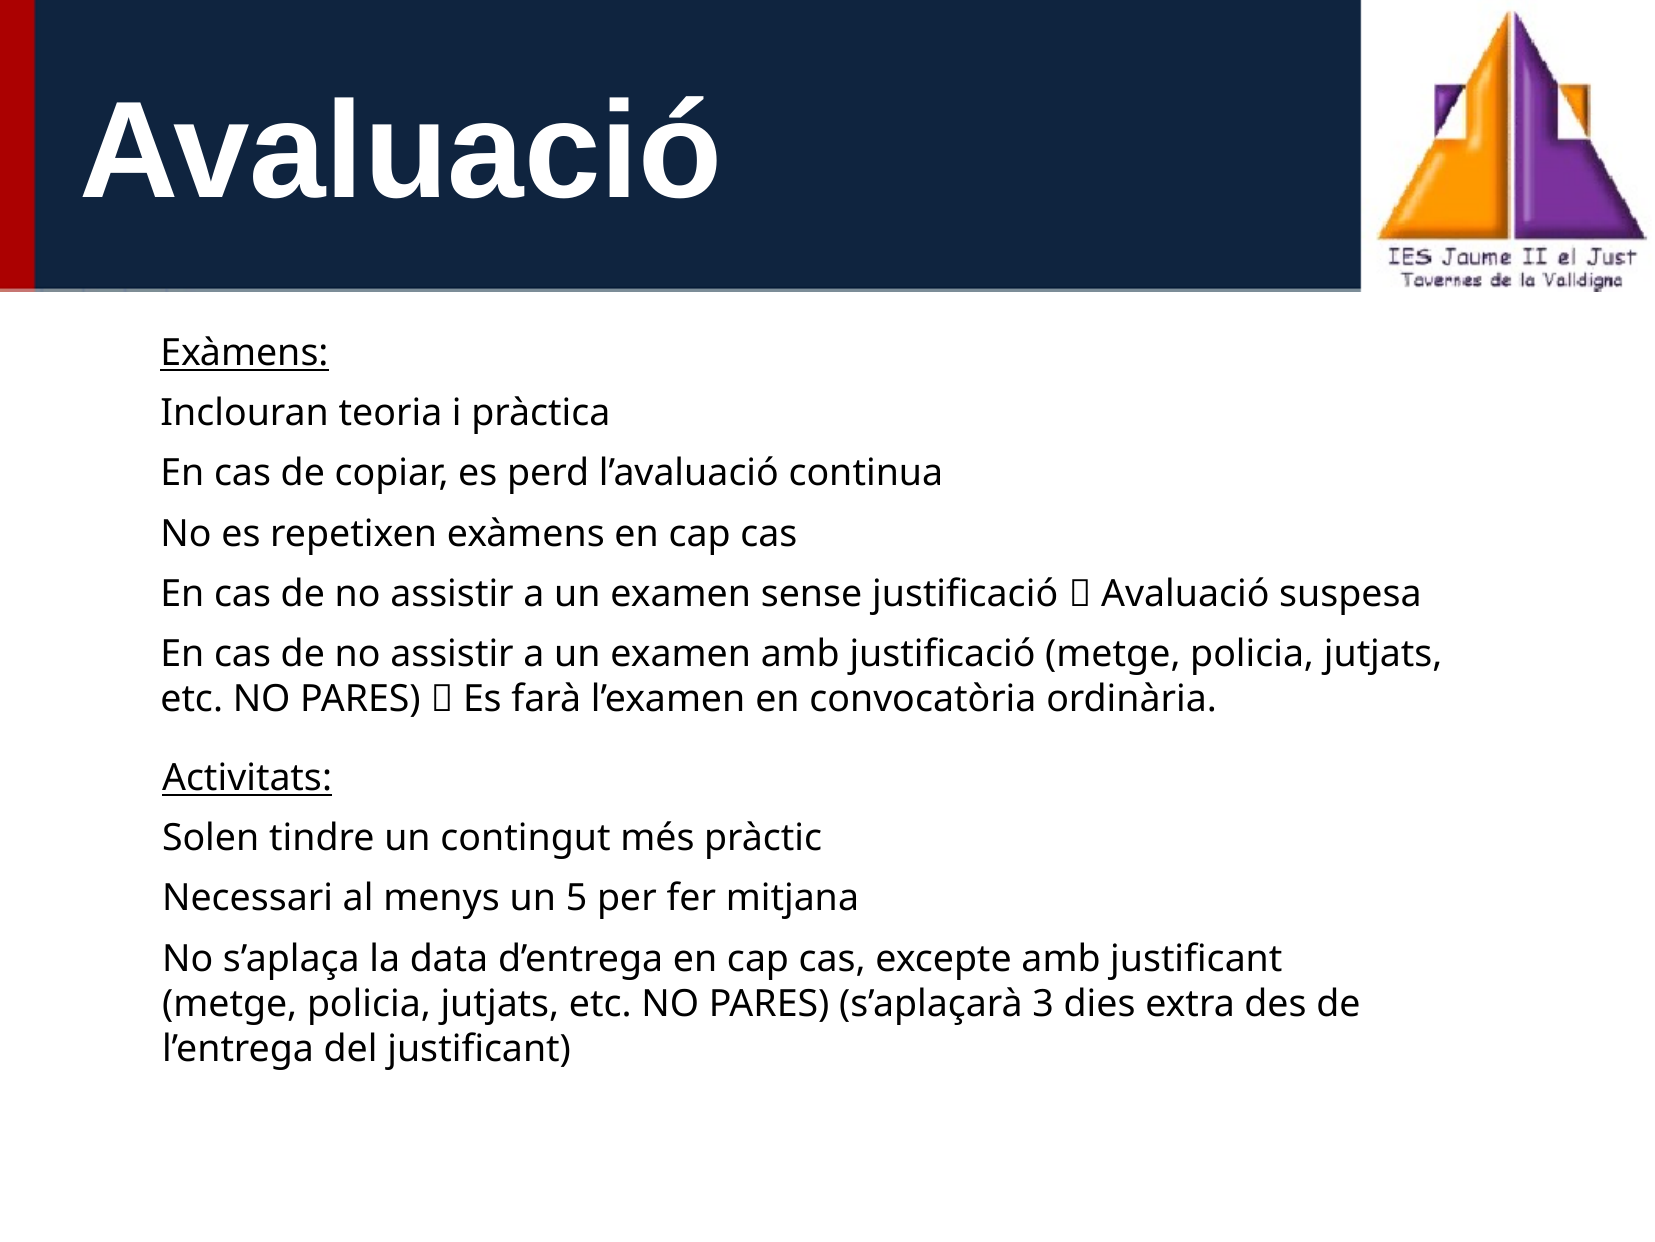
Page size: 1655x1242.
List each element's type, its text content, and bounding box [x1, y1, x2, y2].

title Avaluació [77, 58, 1452, 268]
text_box Activitats: Solen tindre un contingut més pràctic Necessari al menys un 5 per fer mitjana No s’aplaça la data d’entrega en cap cas, excepte amb justificant (metge, policia, jutjats, etc. NO PARES) (s’aplaçarà 3 dies extra des de l’entrega del justificant) [147, 745, 1385, 1076]
picture [0, 0, 1655, 292]
text_box Exàmens: Inclouran teoria i pràctica En cas de copiar, es perd l’avaluació continua No es repetixen exàmens en cap cas En cas de no assistir a un examen sense justificació  Avaluació suspesa En cas de no assistir a un examen amb justificació (metge, policia, jutjats, etc. NO PARES)  Es farà l’examen en convocatòria ordinària. [145, 320, 1509, 727]
